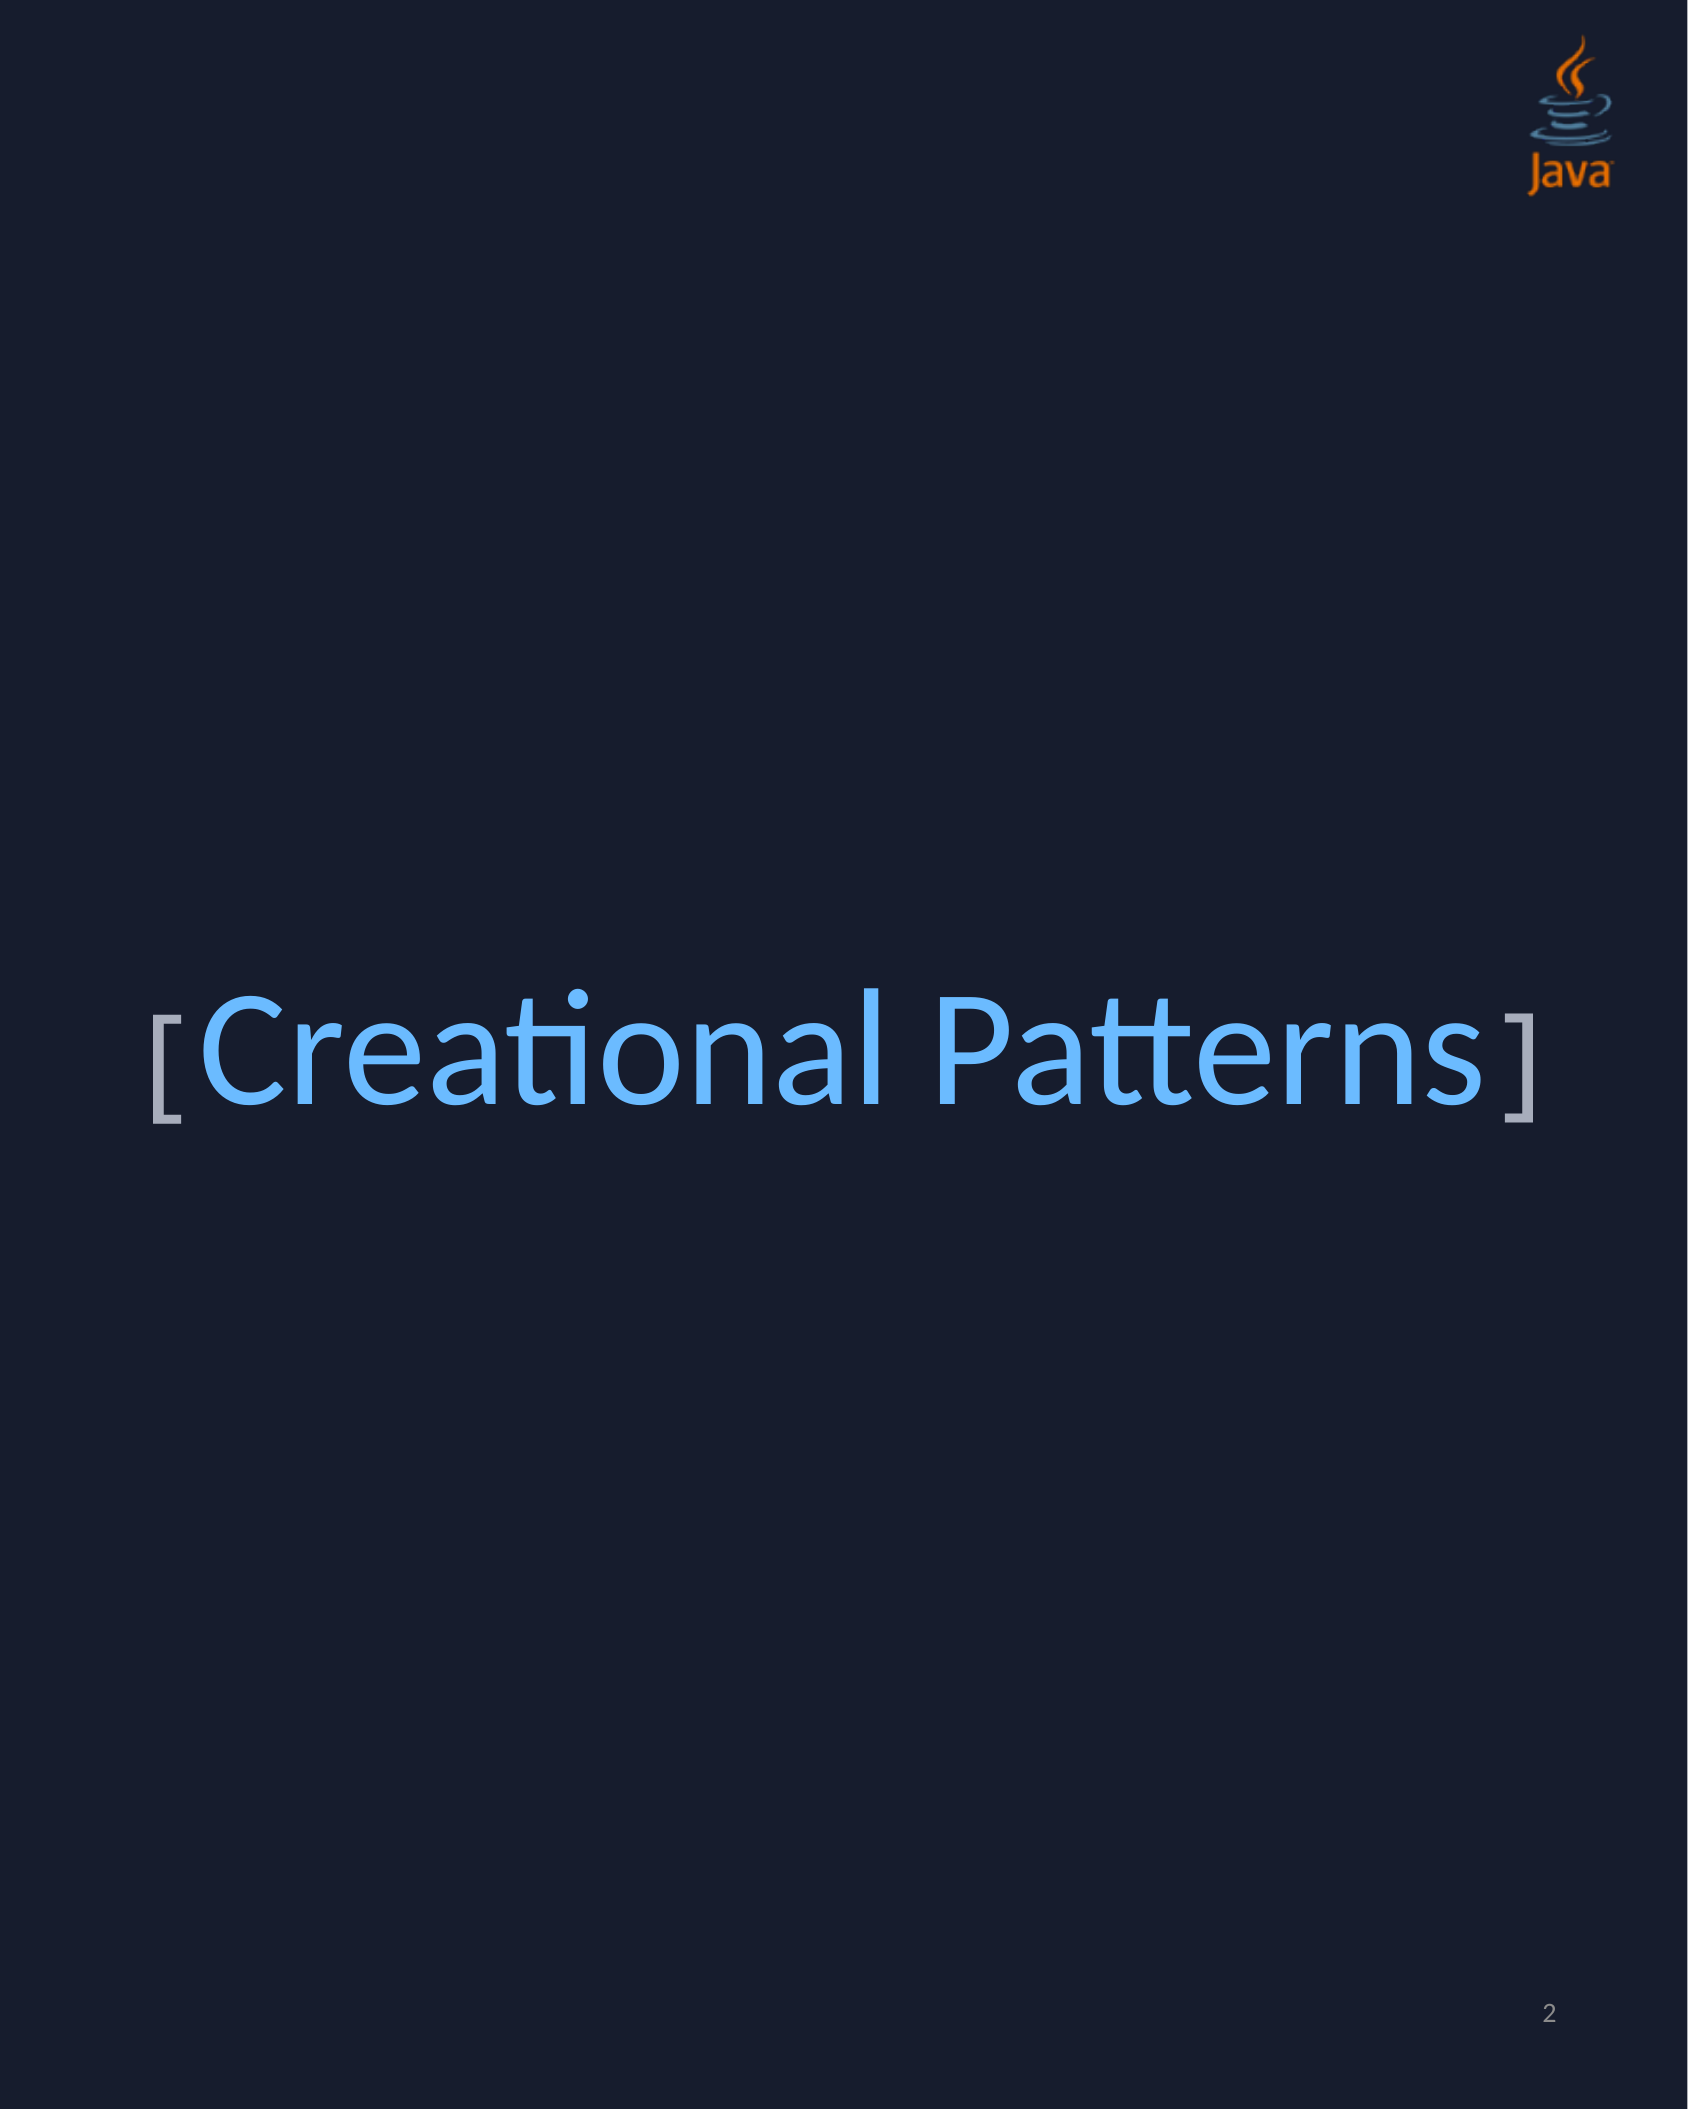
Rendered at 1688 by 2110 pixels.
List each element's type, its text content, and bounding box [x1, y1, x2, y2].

slide_number 2 [1191, 1954, 1572, 2068]
picture [1488, 32, 1655, 200]
text_box [Creational Patterns] [82, 330, 1605, 1595]
